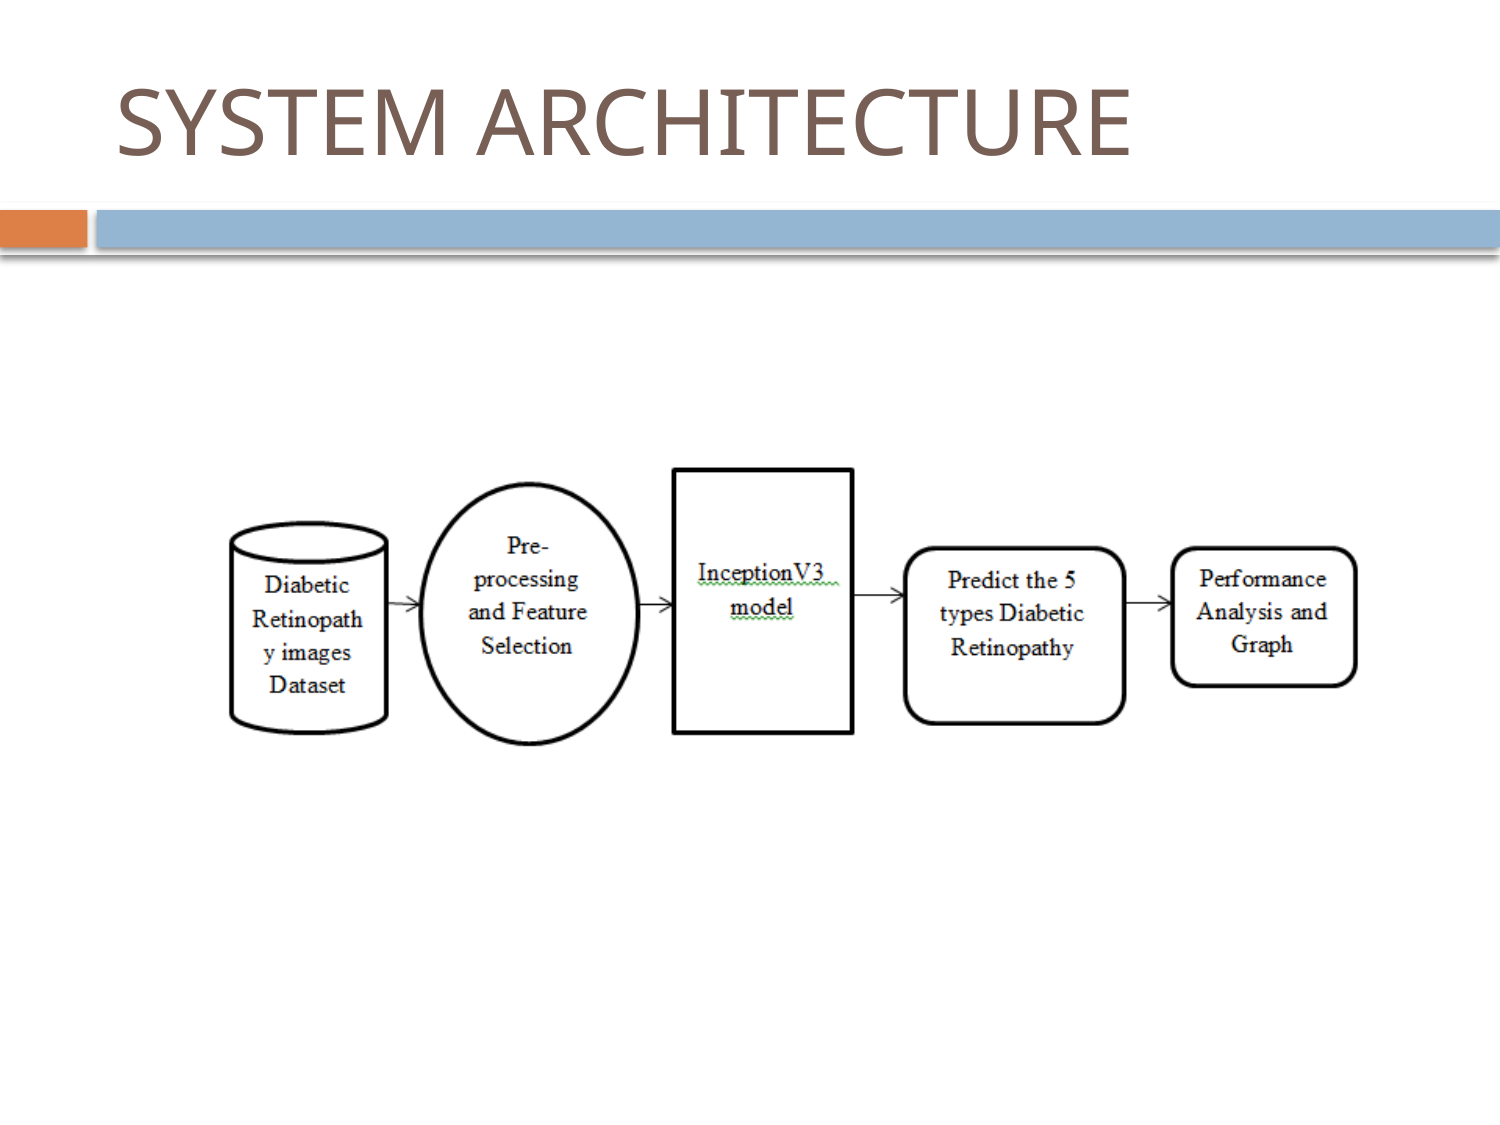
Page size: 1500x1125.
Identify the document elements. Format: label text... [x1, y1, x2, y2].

title SYSTEM ARCHITECTURE [100, 37, 1438, 200]
picture [130, 348, 1370, 777]
